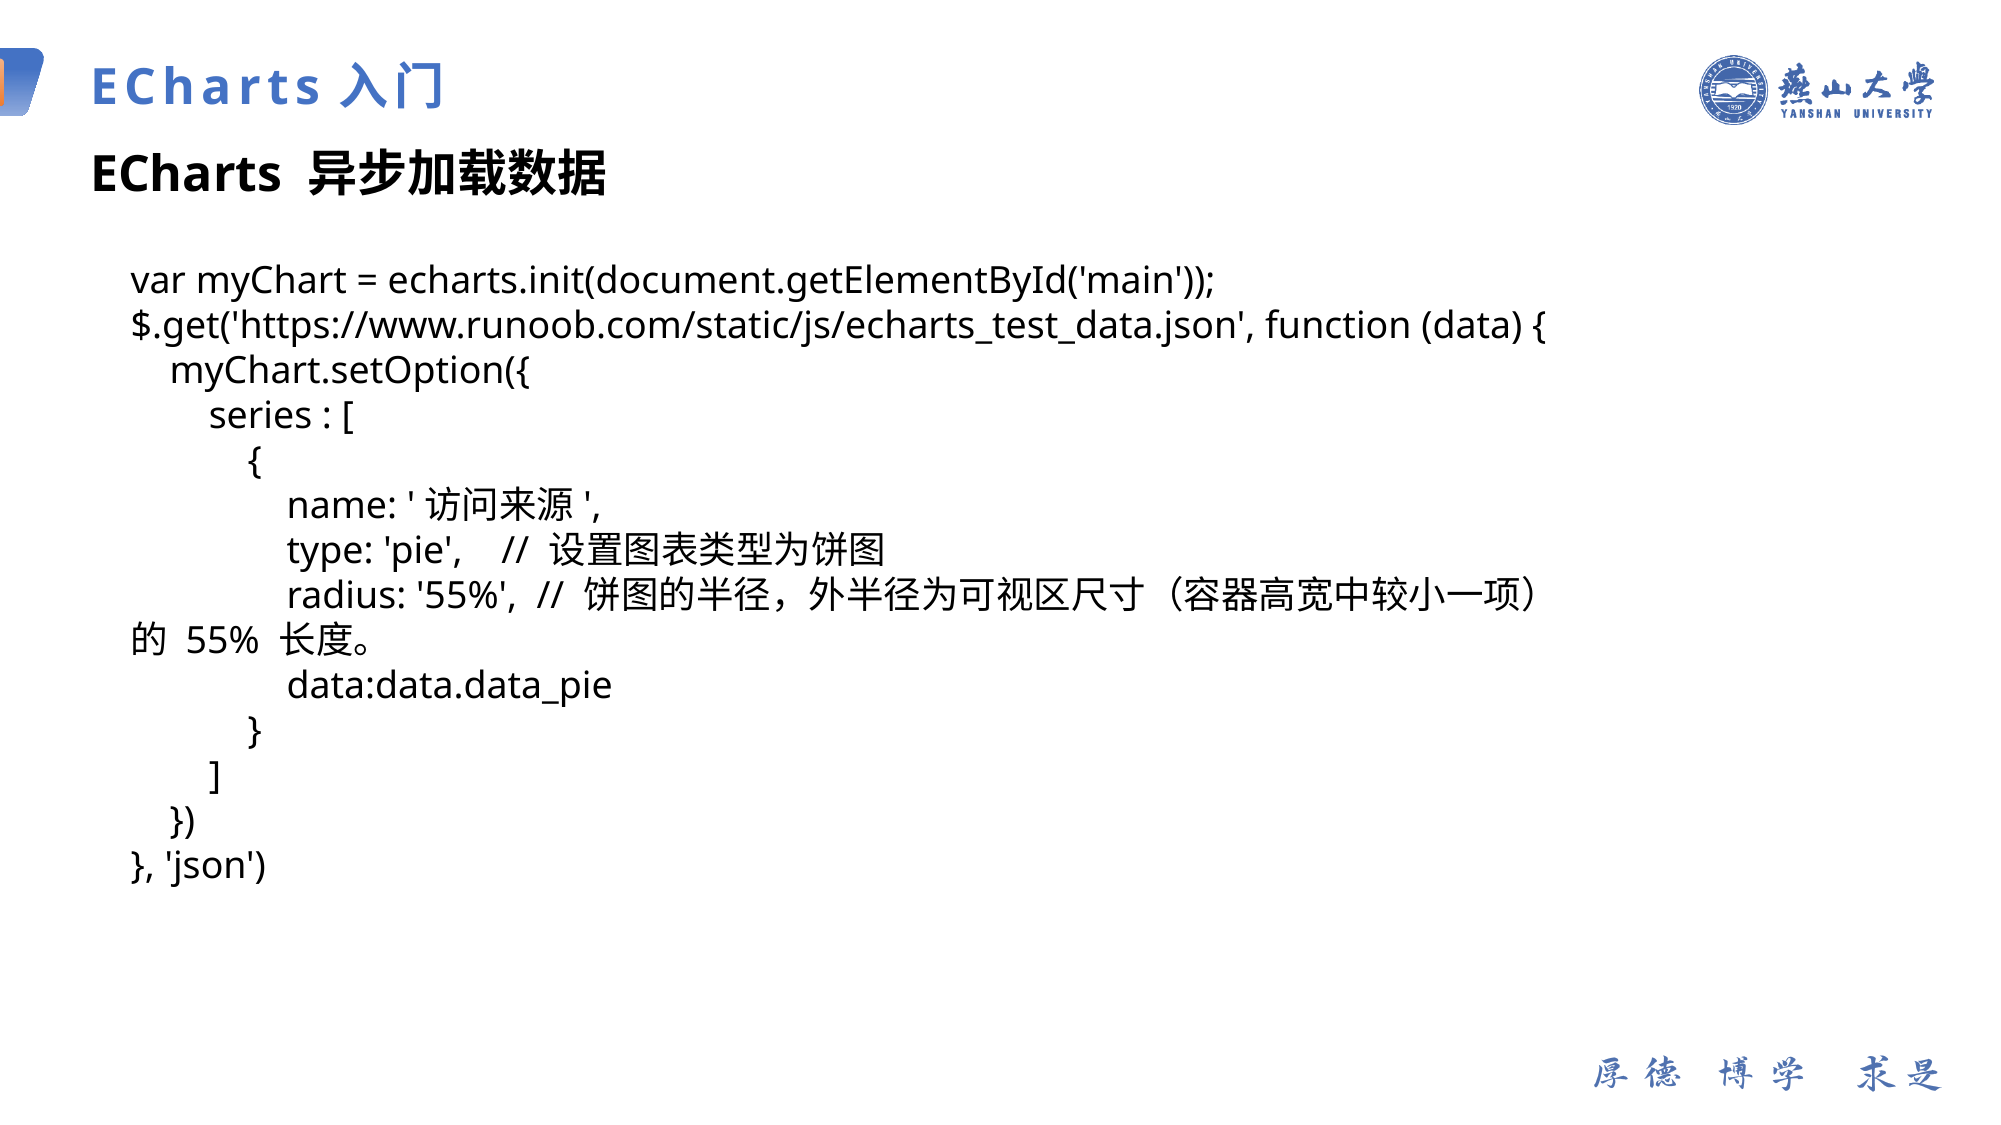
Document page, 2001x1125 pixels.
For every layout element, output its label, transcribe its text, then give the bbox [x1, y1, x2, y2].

text_box var myChart = echarts.init(document.getElementById('main')); $.get('https://www.runoob.com/static/js/echarts_test_data.json', function (data) { myChart.setOption({ series : [ { name: '访问来源', type: 'pie', // 设置图表类型为饼图 radius: '55%', // 饼图的半径，外半径为可视区尺寸（容器高宽中较小一项）的 55% 长度。 data:data.data_pie } ] }) }, 'json') [115, 248, 1606, 894]
text_box ECharts 异步加载数据 [75, 133, 1076, 209]
list ECharts入门 [75, 42, 1378, 127]
